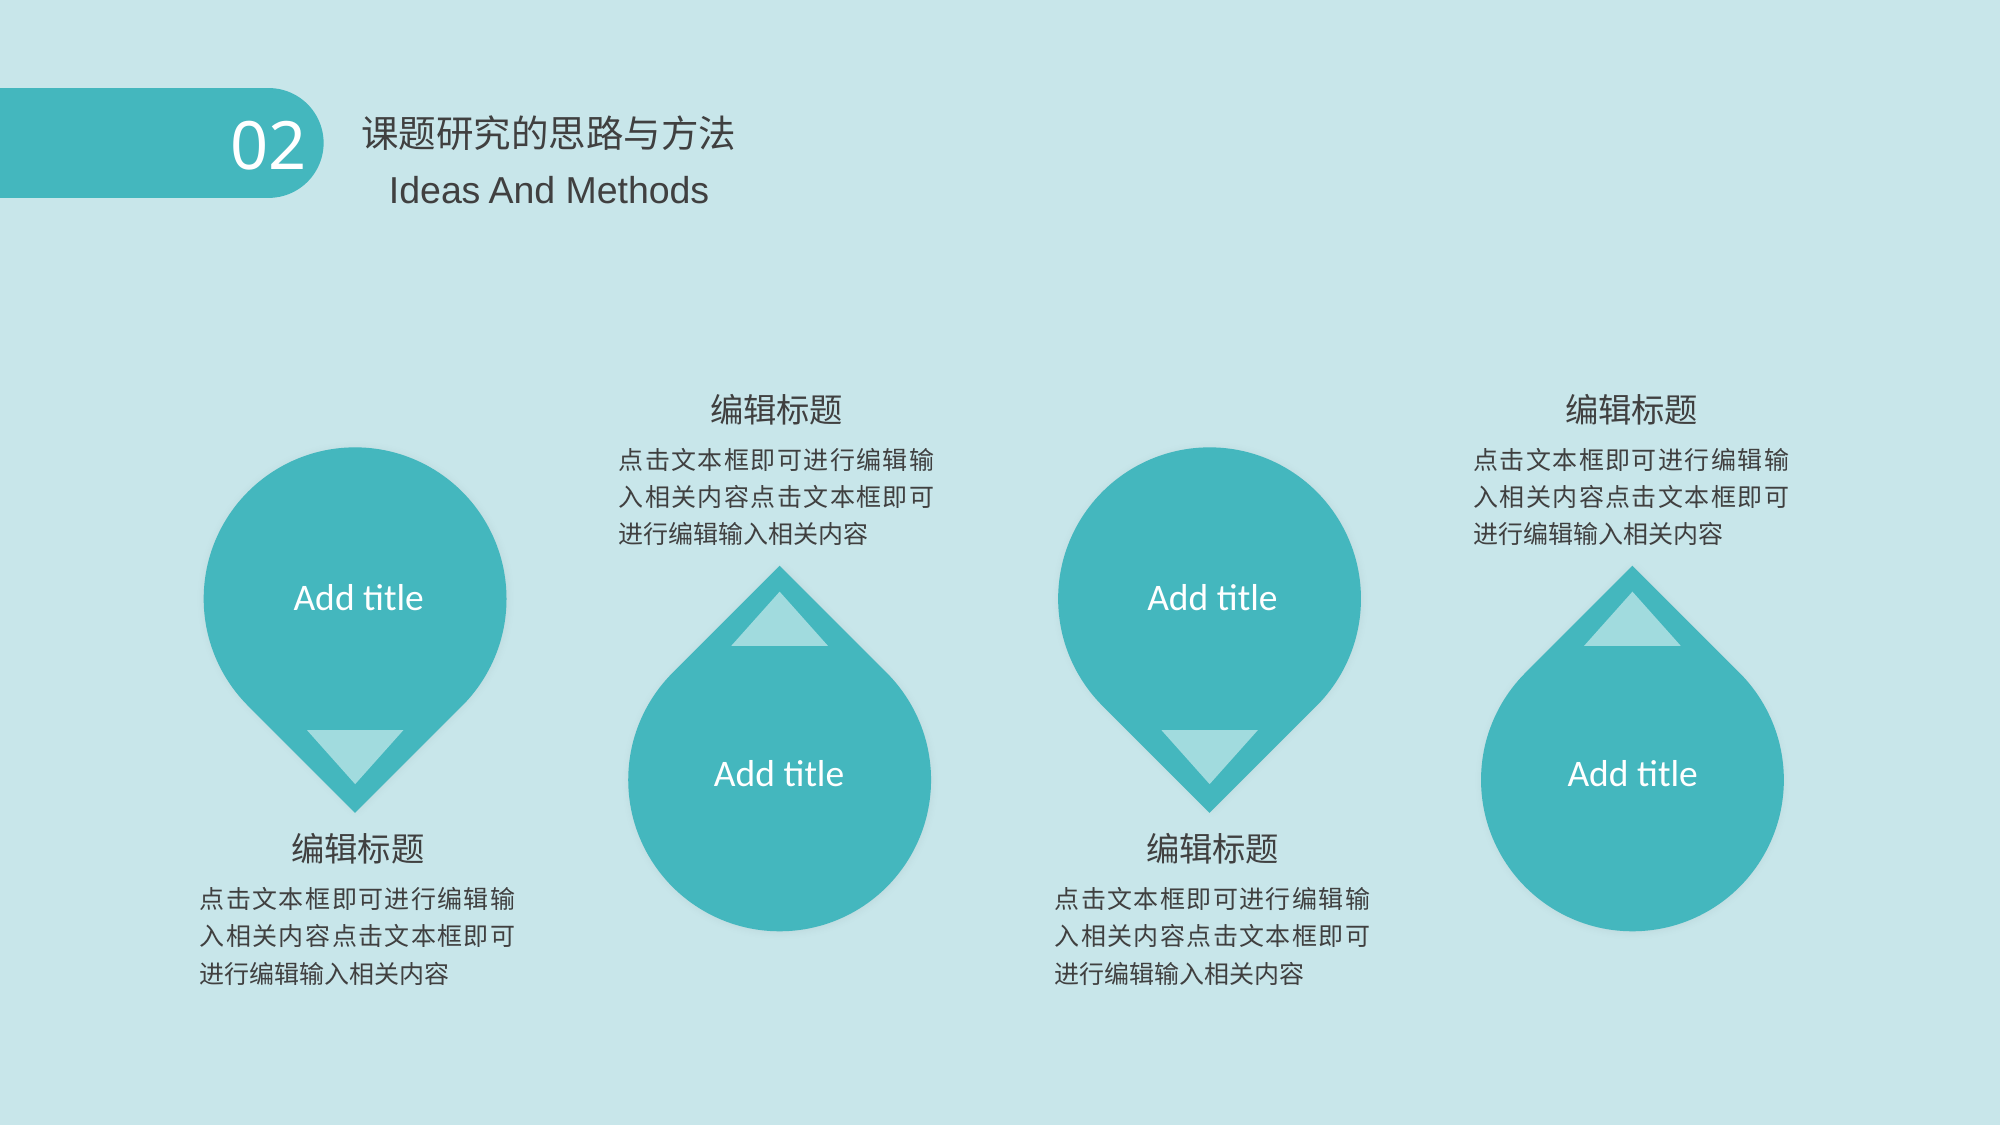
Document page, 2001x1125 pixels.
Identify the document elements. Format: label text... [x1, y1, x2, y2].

text_box 02 [196, 95, 341, 158]
text_box [0, 87, 258, 199]
text_box 课题研究的思路与方法 [346, 57, 752, 158]
text_box [239, 87, 298, 95]
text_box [185, 381, 1805, 998]
text_box Ideas And Methods [137, 158, 961, 219]
